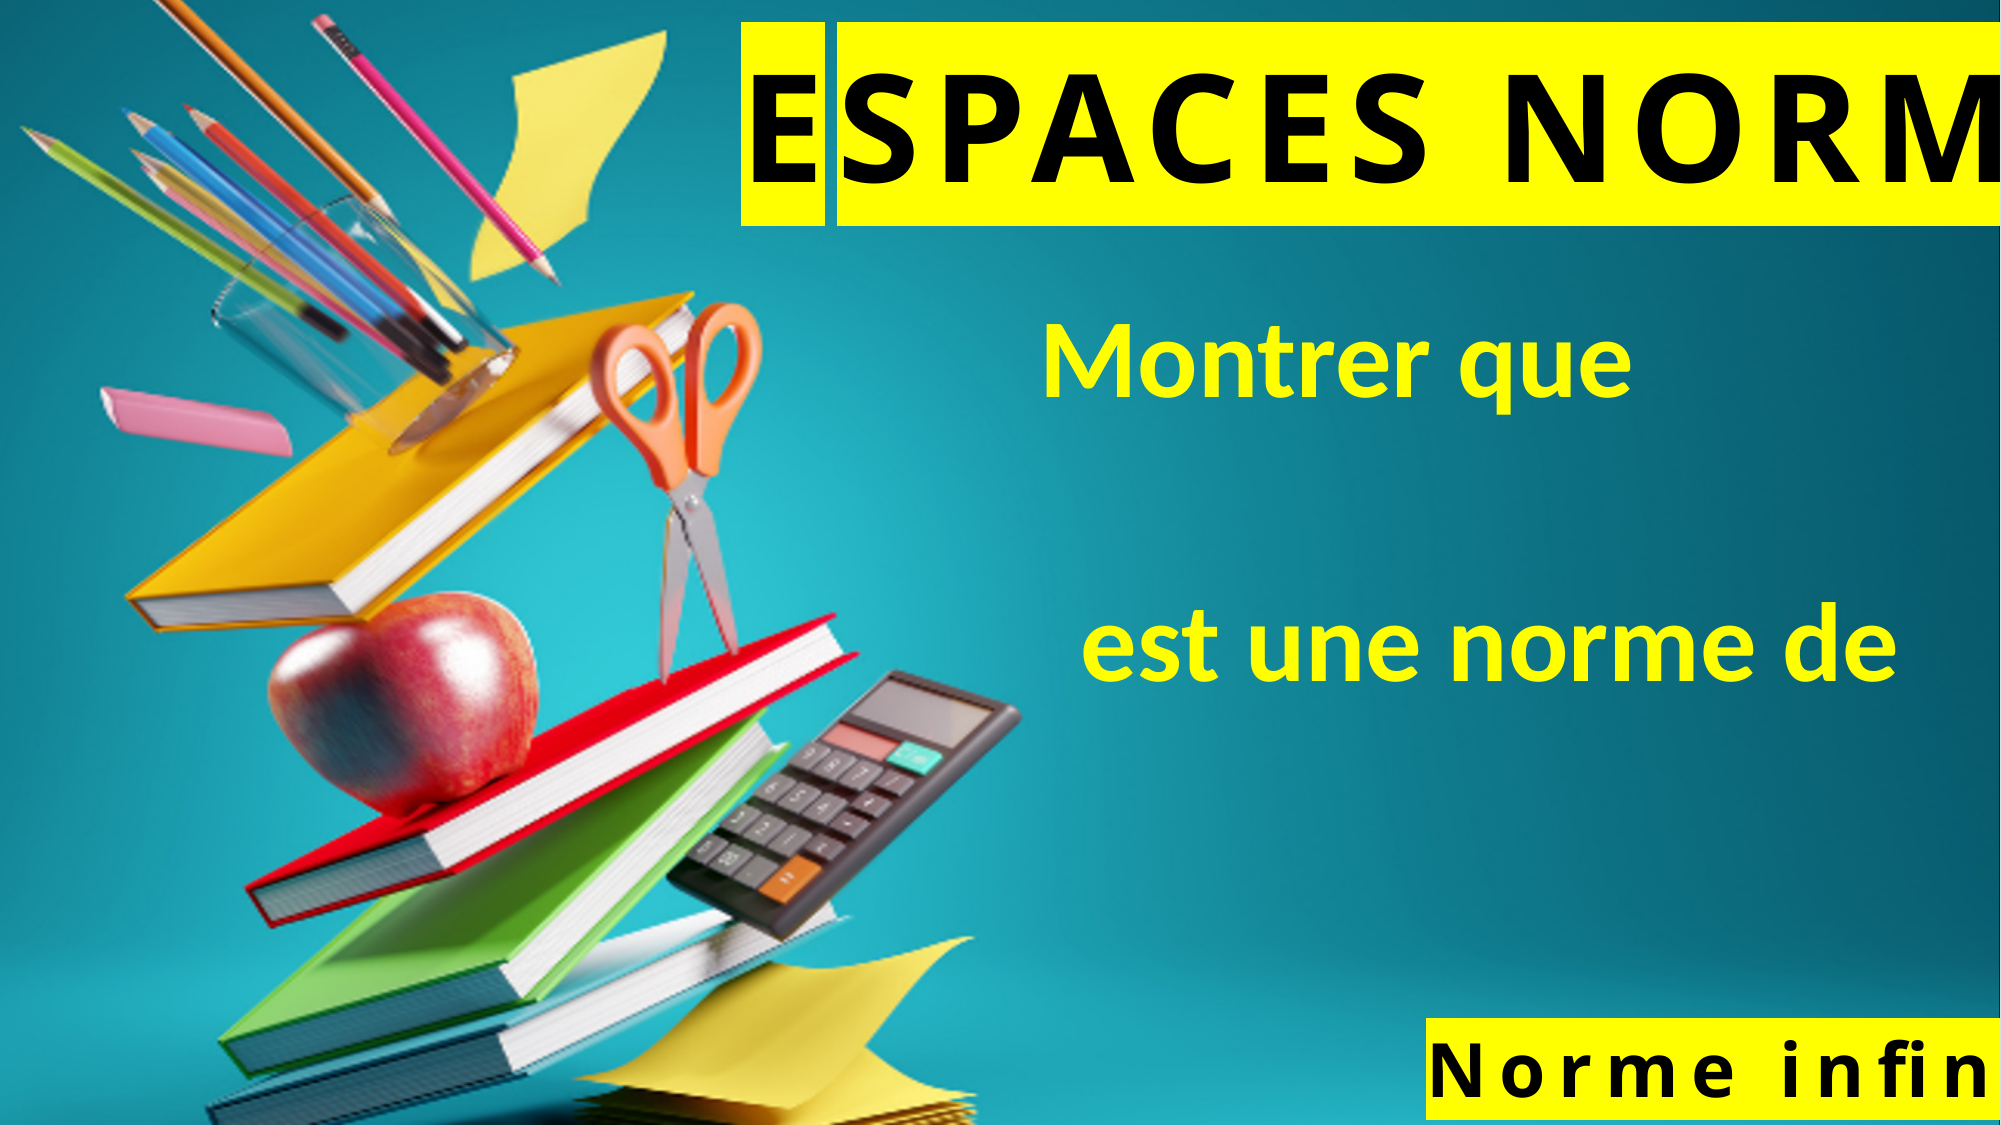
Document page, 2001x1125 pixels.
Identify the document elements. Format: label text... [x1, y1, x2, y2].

picture [0, 0, 2001, 1125]
title ESPACES NORMÉS [725, 0, 2000, 222]
text_box Norme infinie [1411, 1020, 2000, 1122]
